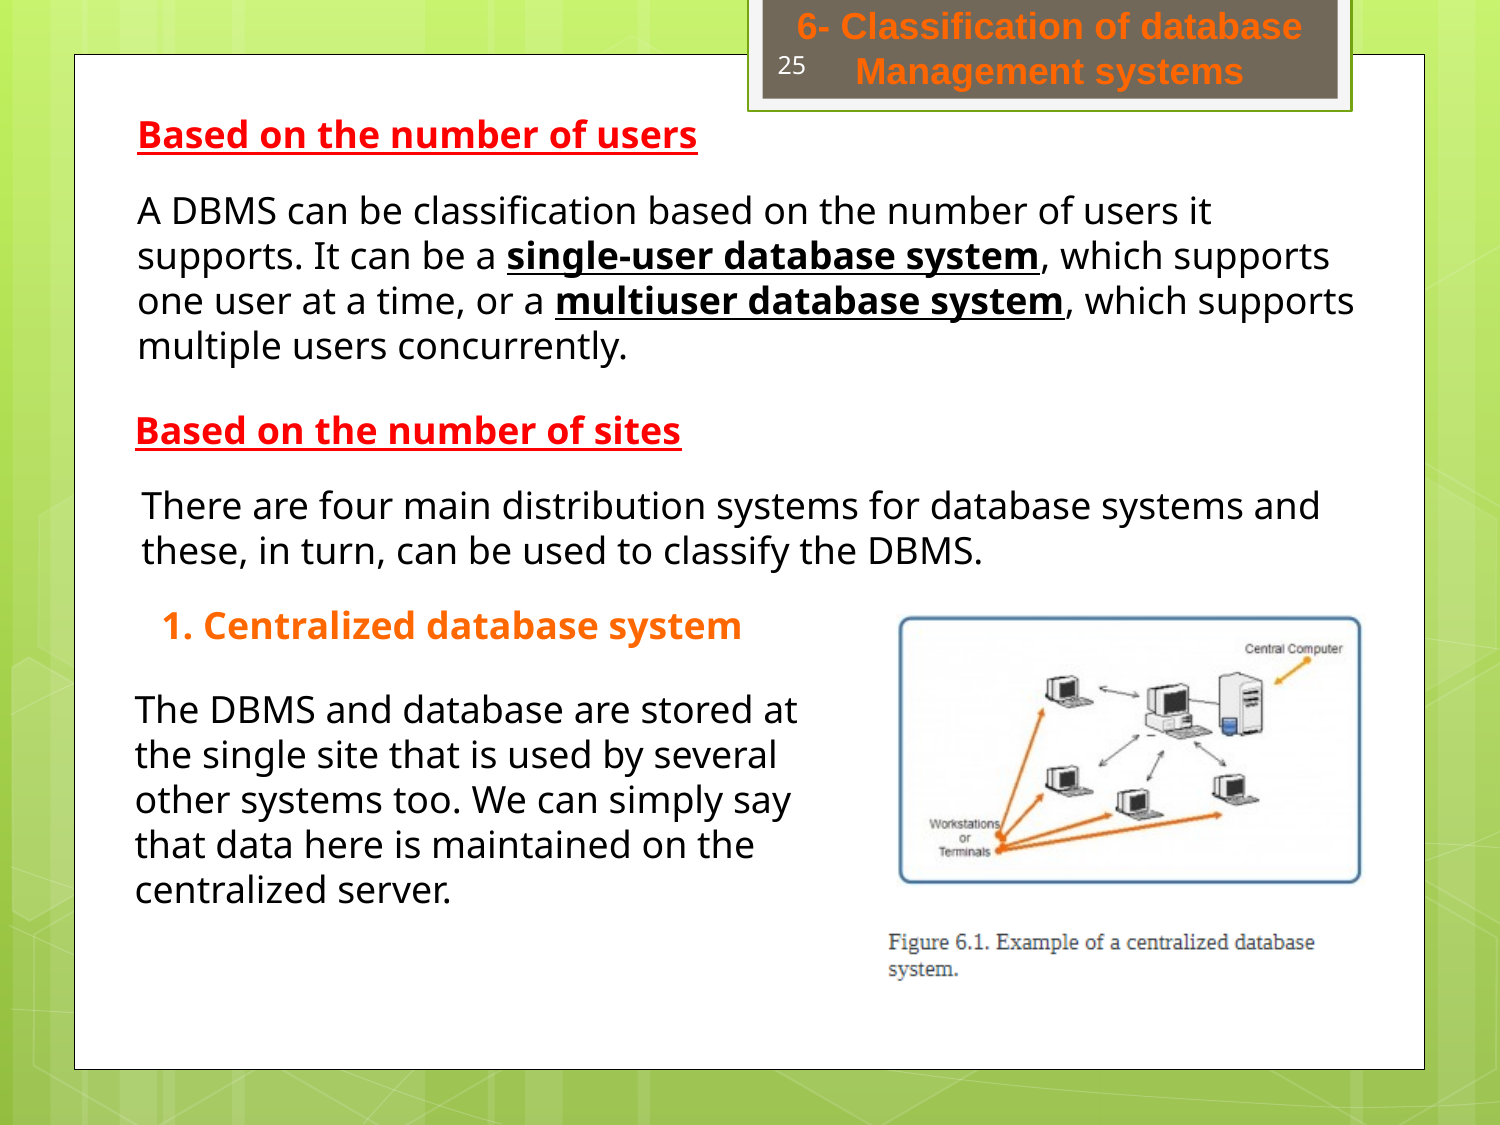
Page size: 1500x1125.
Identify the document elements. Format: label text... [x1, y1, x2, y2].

text_box Based on the number of users [122, 103, 873, 179]
picture [843, 594, 1392, 992]
text_box 6- Classification of database Management systems [674, 0, 1425, 99]
text_box The DBMS and database are stored at the single site that is used by several other systems too. We can simply say that data here is maintained on the centralized server. [119, 678, 837, 919]
text_box 1. Centralized database system [146, 594, 759, 655]
text_box Based on the number of sites [119, 399, 870, 550]
text_box There are four main distribution systems for database systems and these, in turn, can be used to classify the DBMS. [126, 474, 1391, 580]
text_box A DBMS can be classification based on the number of users it supports. It can be a single-user database system, which supports one user at a time, or a multiuser database system, which supports multiple users concurrently. [122, 179, 1391, 375]
